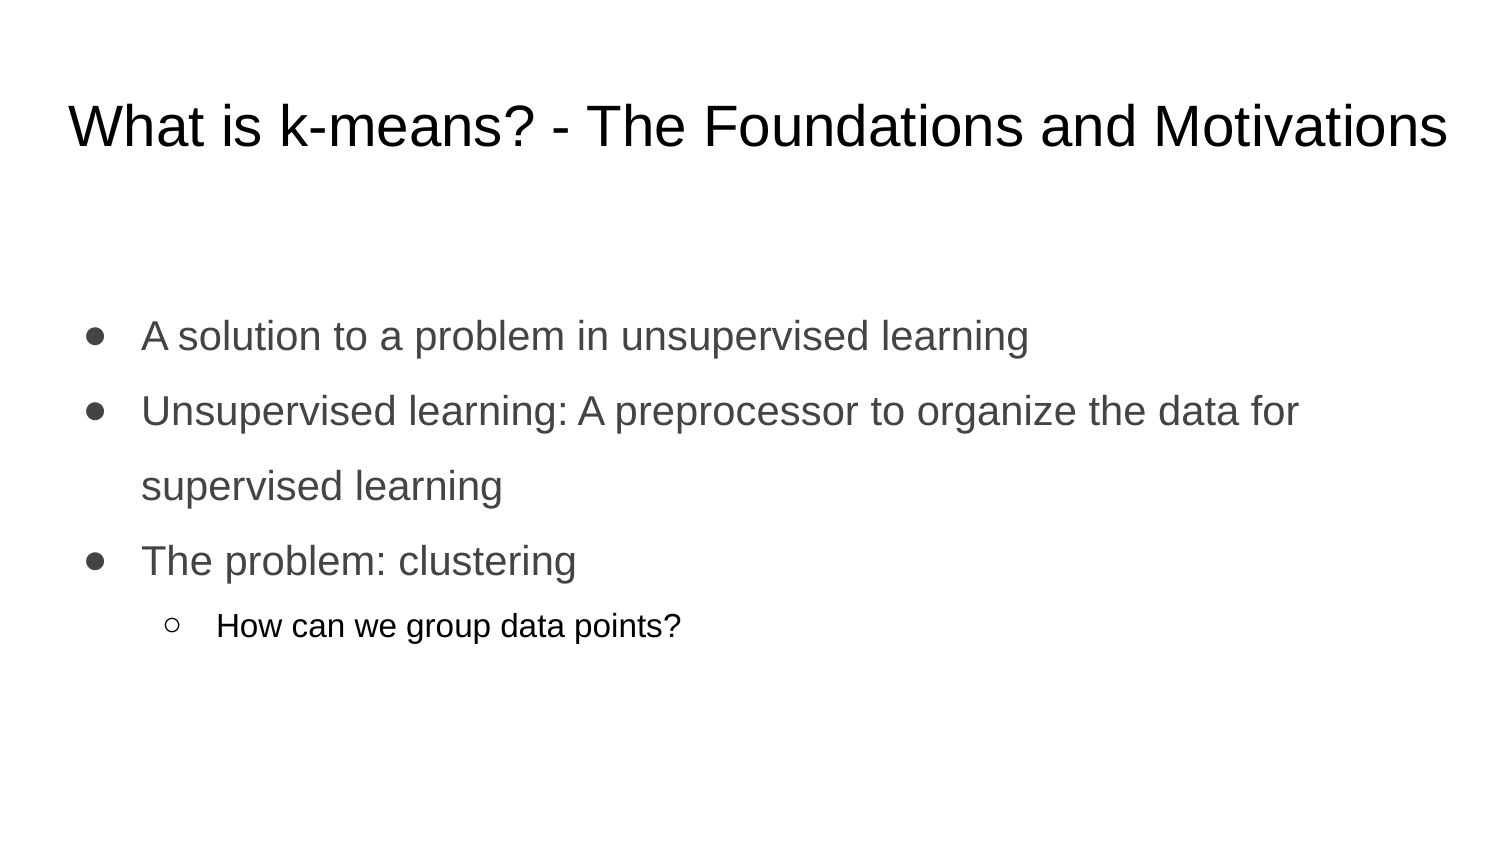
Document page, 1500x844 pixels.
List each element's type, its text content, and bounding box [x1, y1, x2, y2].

list A solution to a problem in unsupervised learning Unsupervised learning: A preprocessor to organize the data for supervised learning The problem: clustering How can we group data points? [51, 269, 1449, 695]
title What is k-means? - The Foundations and Motivations [51, 72, 1469, 167]
